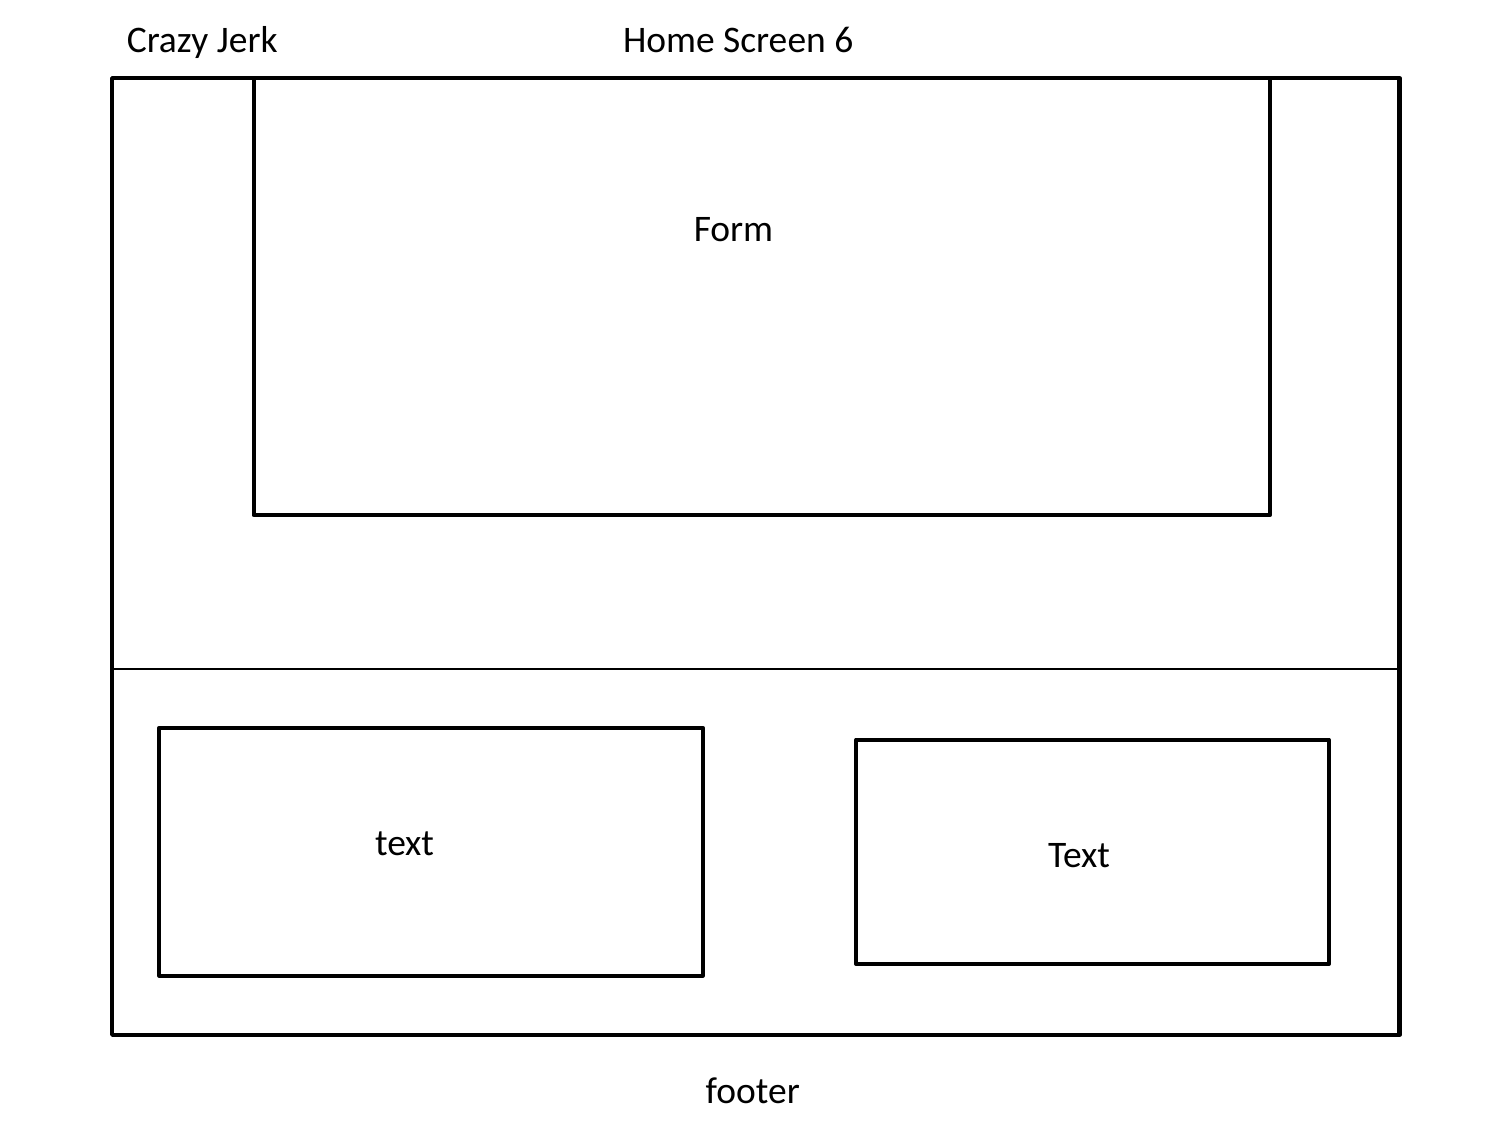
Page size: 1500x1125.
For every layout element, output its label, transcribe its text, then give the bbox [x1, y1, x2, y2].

text_box Crazy Jerk [112, 7, 372, 67]
text_box [157, 726, 705, 978]
text_box text [360, 810, 680, 871]
text_box Home Screen 6 [608, 7, 987, 67]
text_box [854, 738, 1331, 966]
text_box [110, 76, 1402, 1037]
text_box Form [679, 196, 821, 256]
text_box [252, 76, 1272, 517]
text_box Text [1033, 822, 1164, 882]
text_box footer [690, 1058, 833, 1119]
